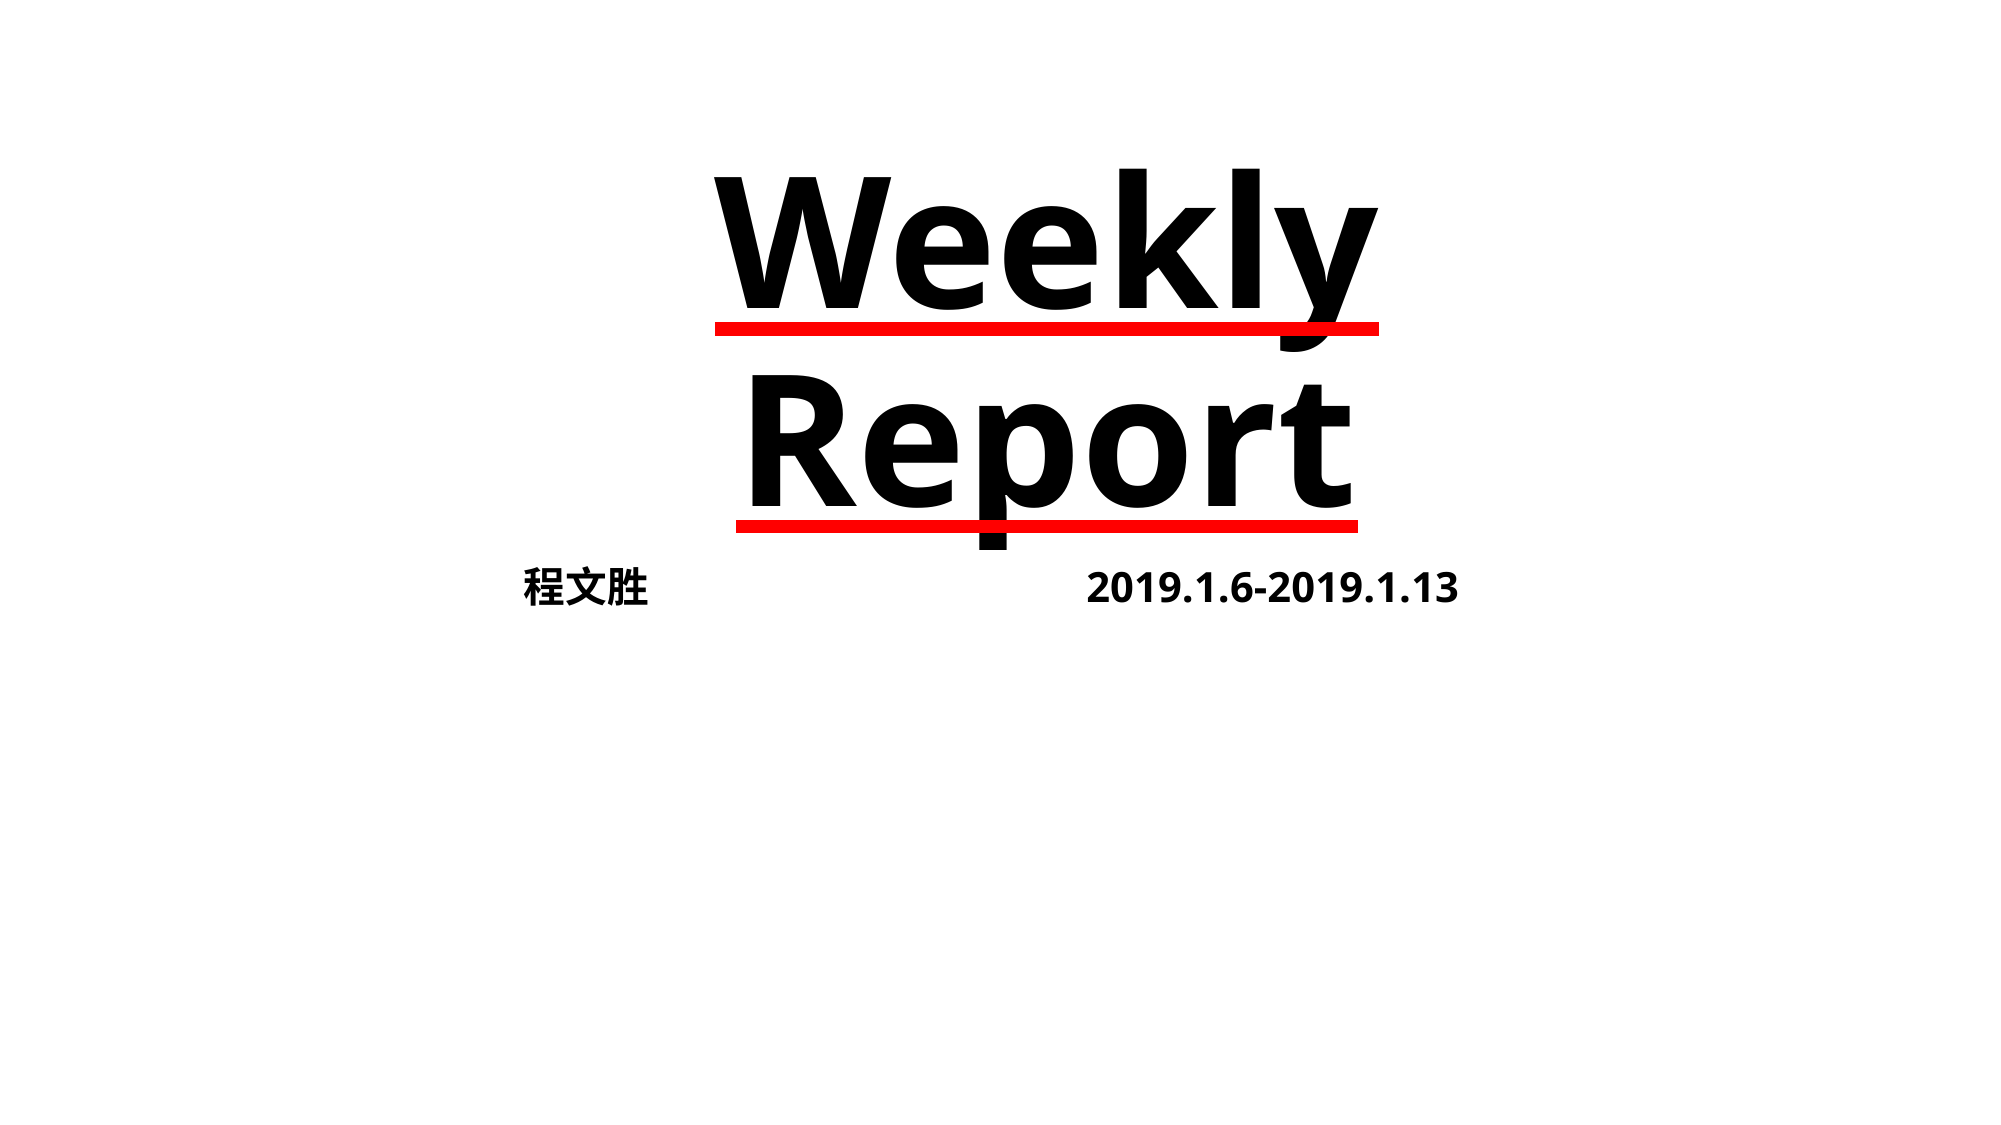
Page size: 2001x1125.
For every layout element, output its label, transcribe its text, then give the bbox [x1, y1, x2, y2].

title Weekly Report [492, 401, 1602, 554]
text_box 程文胜 2019.1.6-2019.1.13 [508, 553, 1574, 619]
